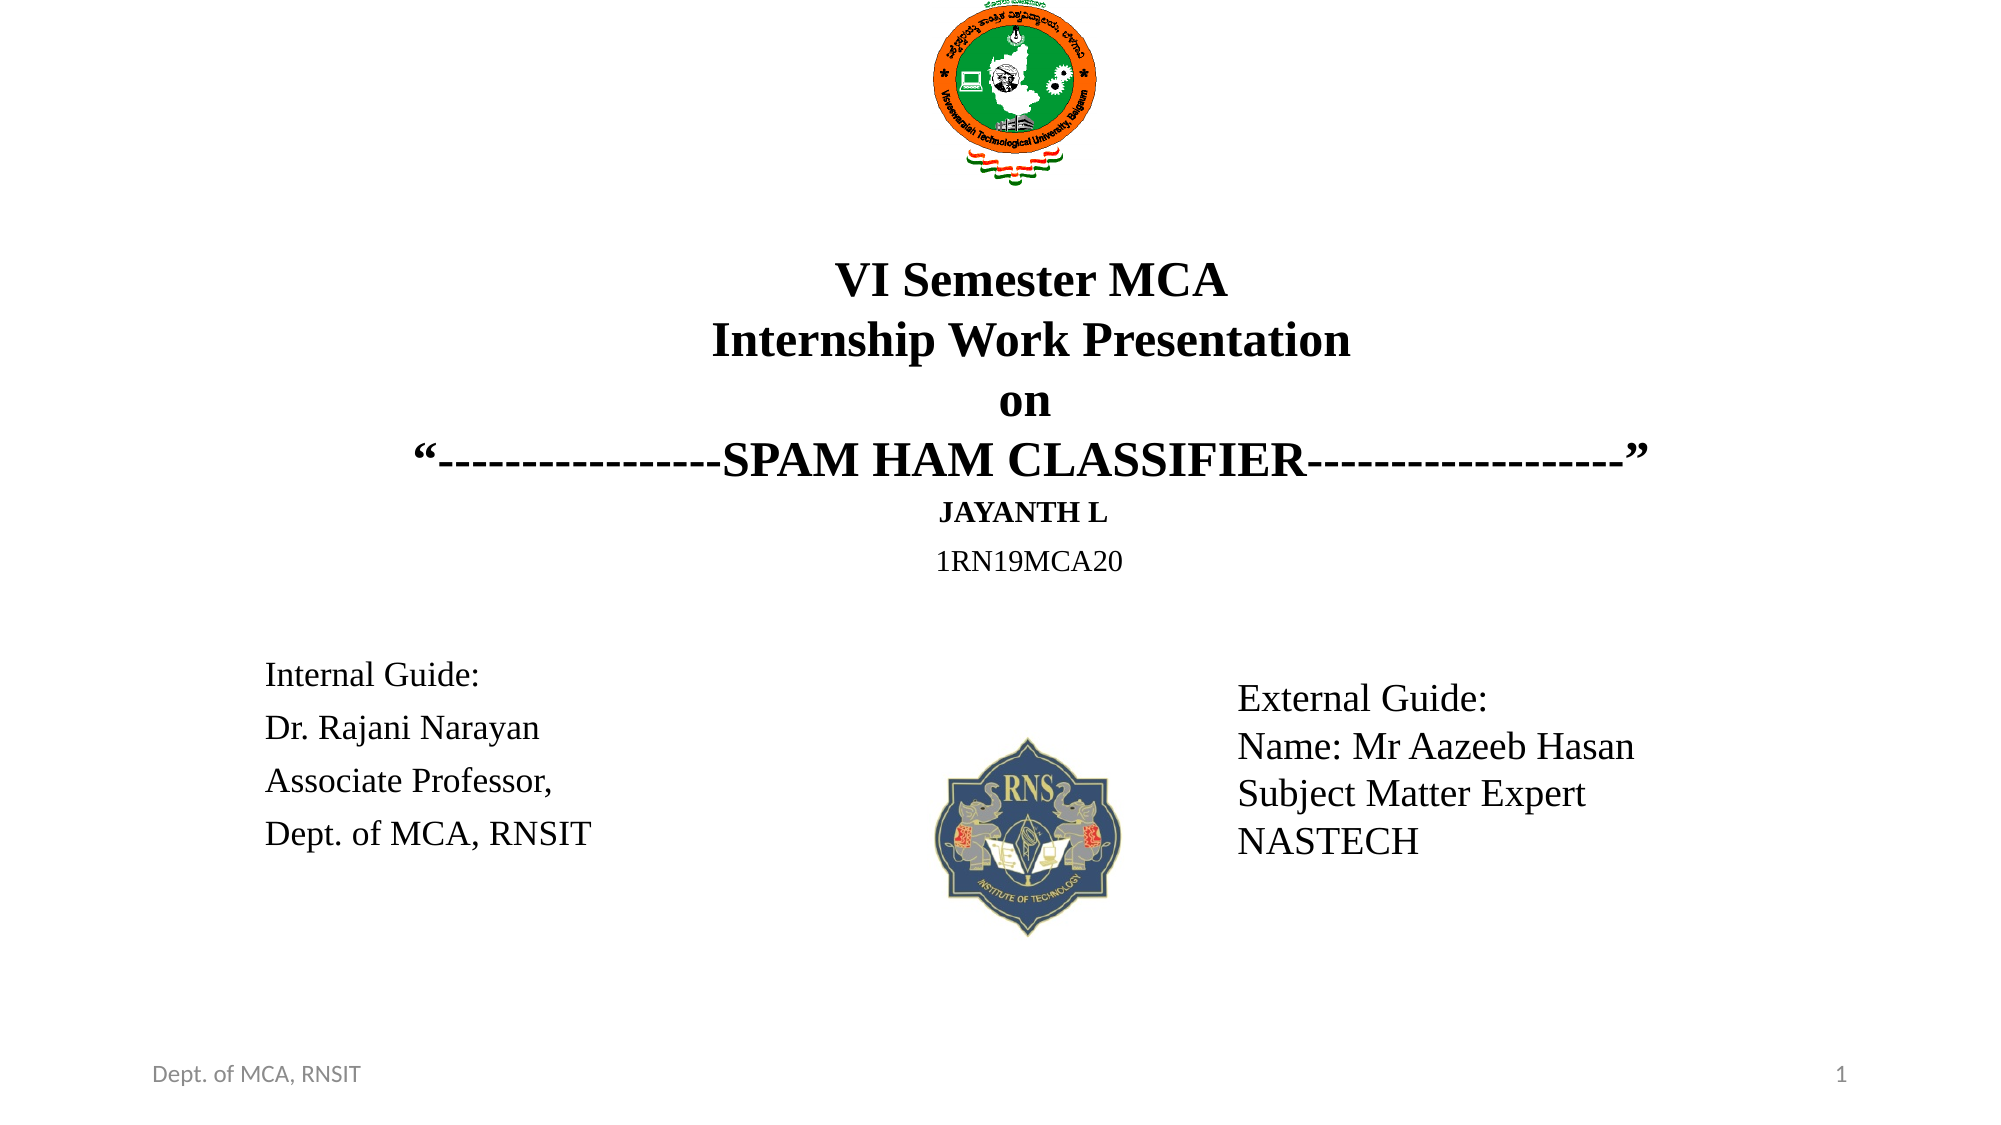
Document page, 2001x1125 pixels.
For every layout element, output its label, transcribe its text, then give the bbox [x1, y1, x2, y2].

slide_number Dept. of MCA, RNSIT [137, 1042, 588, 1103]
slide_number 1 [1412, 1042, 1863, 1103]
text_box VI Semester MCA Internship Work Presentation on “-----------------SPAM HAM CLASSIFIER-------------------” [377, 236, 1686, 494]
picture [927, 730, 1128, 944]
text_box JAYANTH L 1RN19MCA20 [386, 483, 1223, 621]
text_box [932, 0, 1097, 190]
subtitle Internal Guide: Dr. Rajani Narayan Associate Professor, Dept. of MCA, RNSIT [249, 590, 1222, 863]
text_box External Guide: Name: Mr Aazeeb Hasan Subject Matter Expert NASTECH [1222, 514, 1750, 910]
